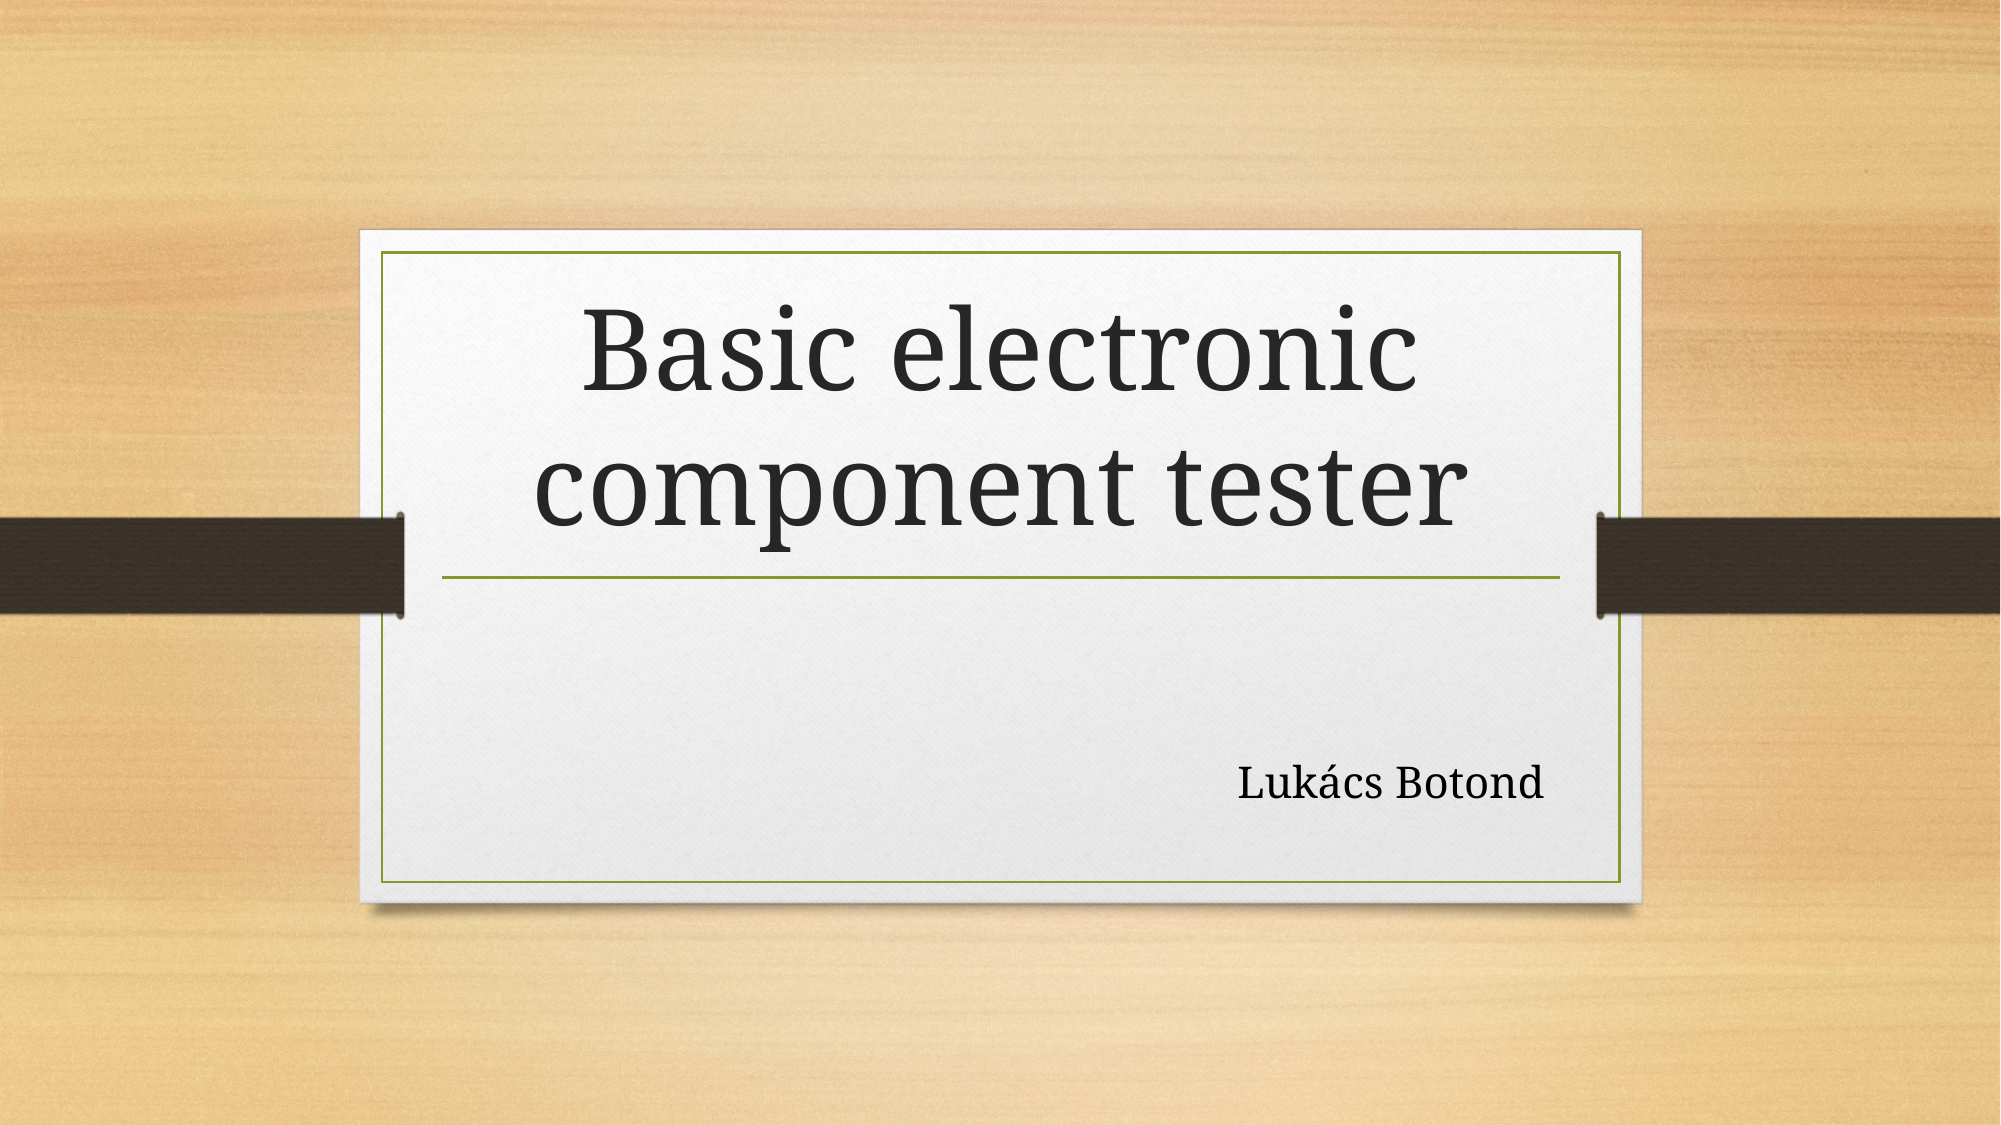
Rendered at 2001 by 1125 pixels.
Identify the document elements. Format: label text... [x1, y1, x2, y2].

subtitle Lukács Botond [441, 600, 1560, 817]
picture [0, 0, 2001, 1125]
title Basic electronic component tester [441, 306, 1560, 556]
